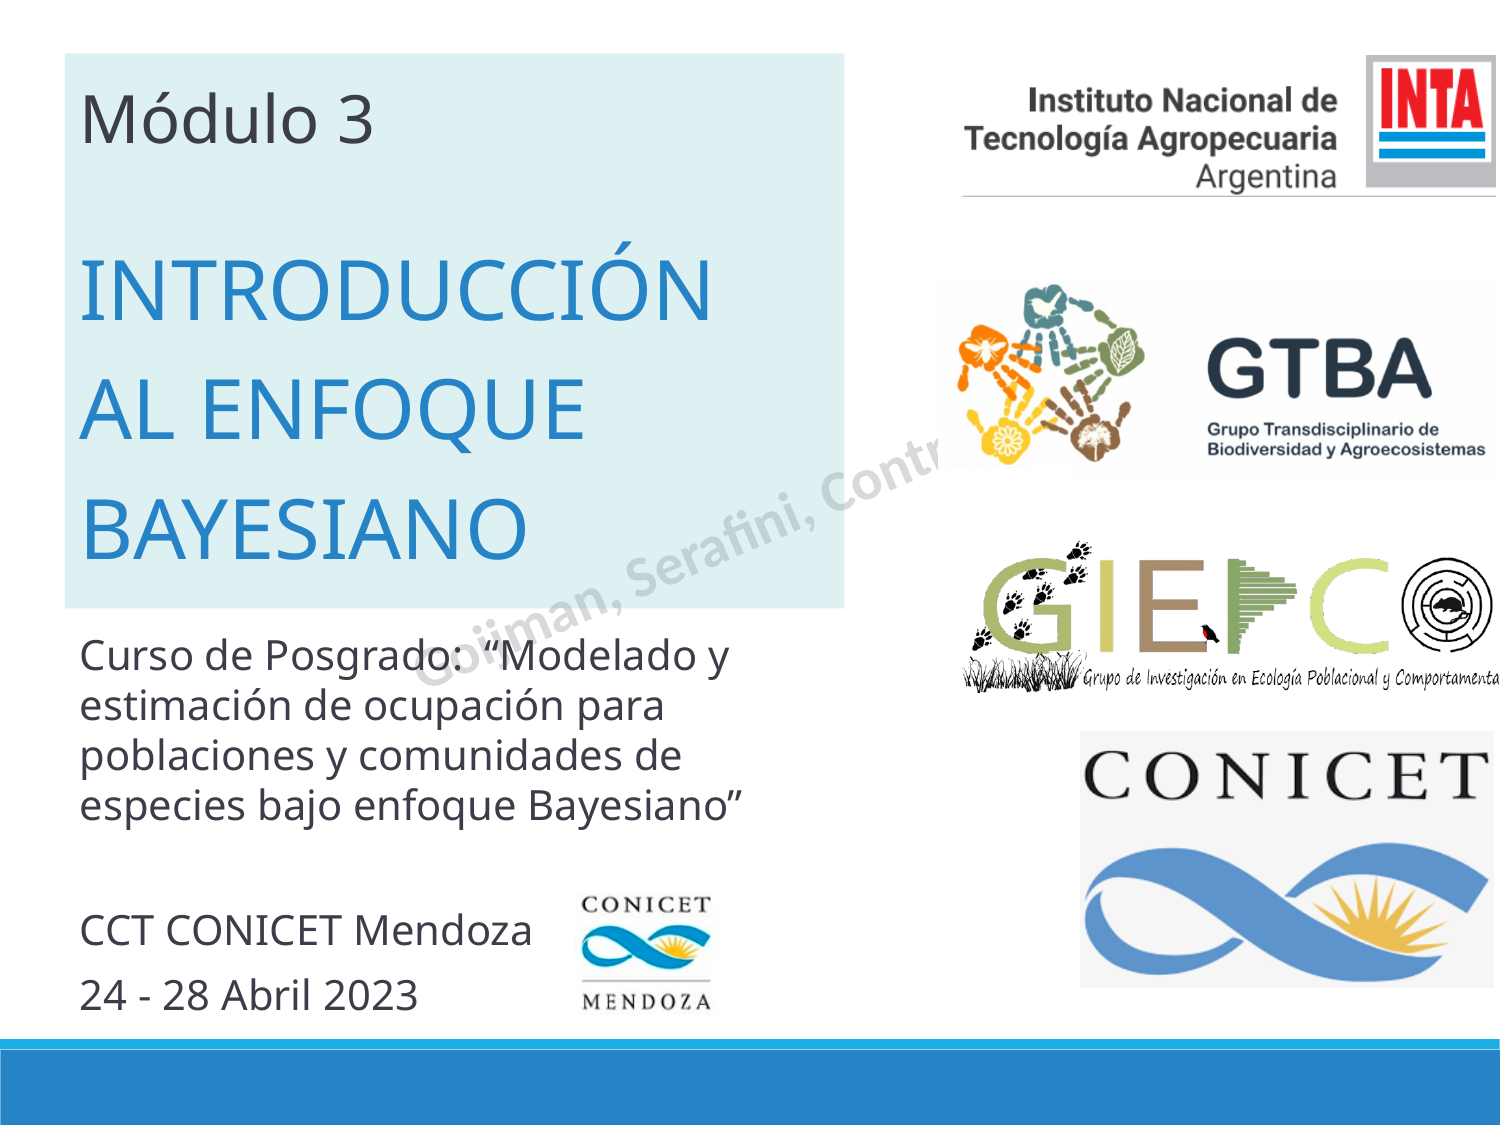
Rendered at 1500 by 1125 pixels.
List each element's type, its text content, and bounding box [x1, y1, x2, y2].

text_box CCT CONICET Mendoza 24 - 28 Abril 2023 [64, 881, 575, 1027]
picture [962, 55, 1496, 197]
text_box Curso de Posgrado: “Modelado y estimación de ocupación para poblaciones y comunidades de especies bajo enfoque Bayesiano” [64, 621, 771, 811]
picture [1080, 730, 1494, 989]
text_box Módulo 3 INTRODUCCIÓN AL ENFOQUE BAYESIANO [64, 53, 845, 609]
picture [572, 892, 721, 1025]
picture [938, 276, 1494, 481]
picture [962, 540, 1500, 693]
